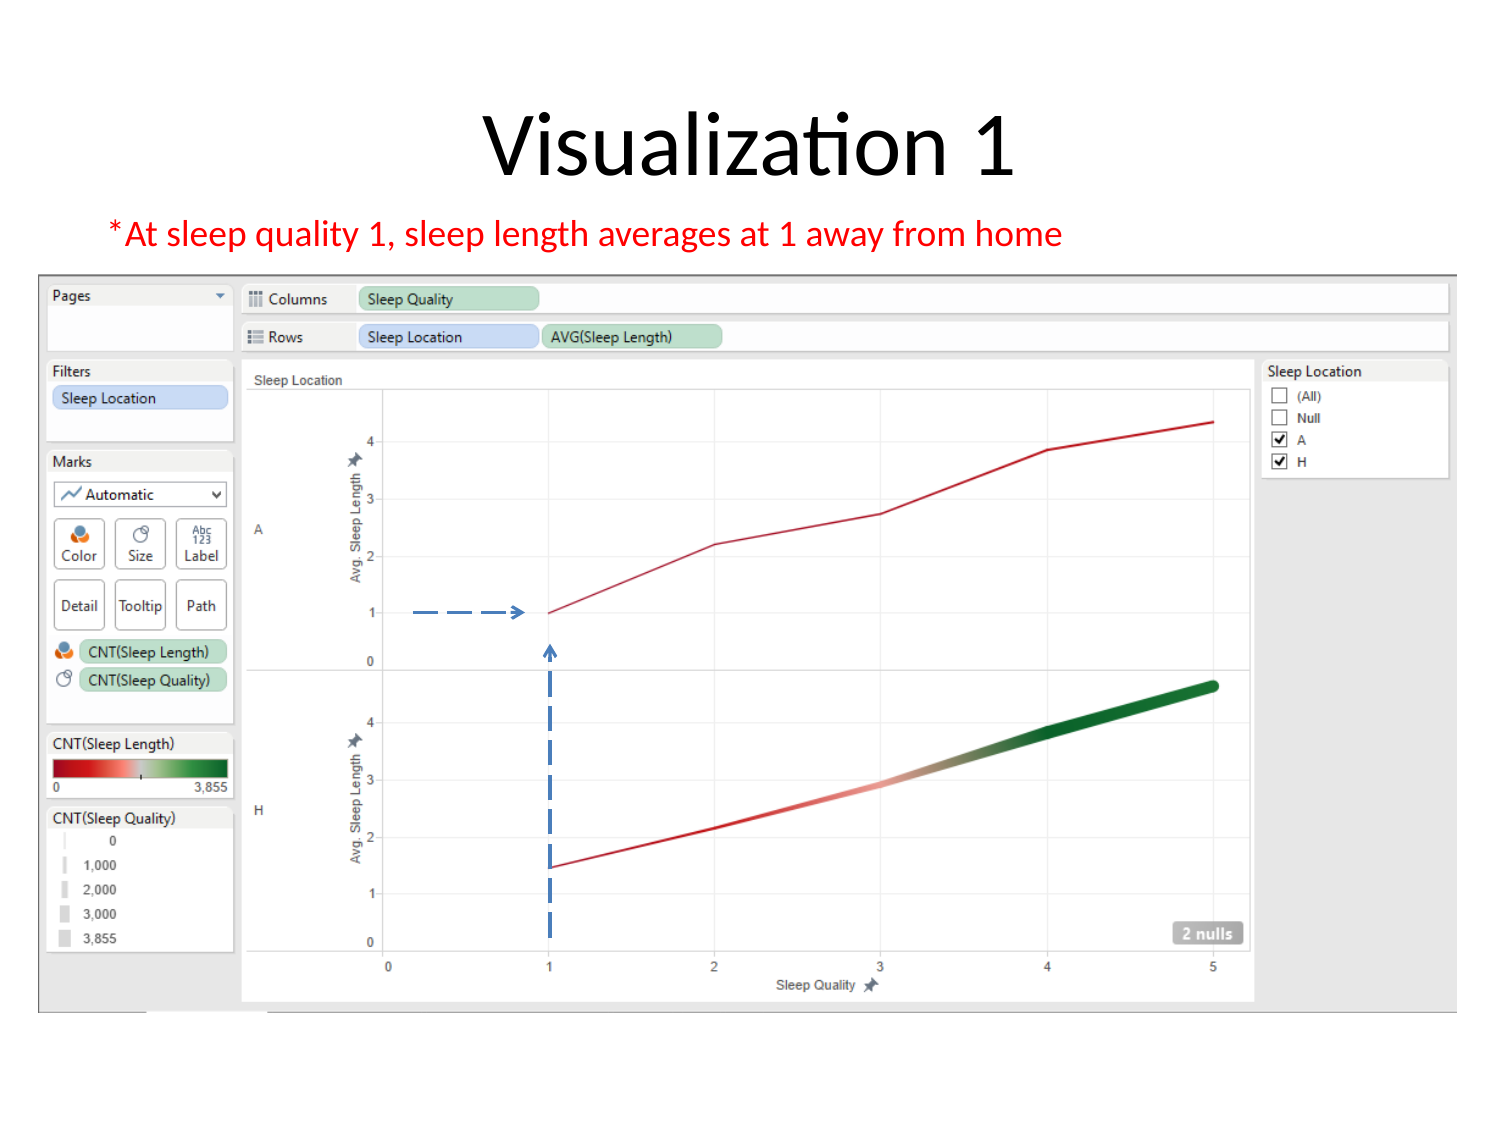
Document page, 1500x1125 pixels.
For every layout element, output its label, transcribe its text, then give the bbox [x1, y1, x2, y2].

title Visualization 1 [75, 45, 1425, 233]
text_box *At sleep quality 1, sleep length averages at 1 away from home [91, 201, 1125, 262]
picture [38, 274, 1457, 1013]
